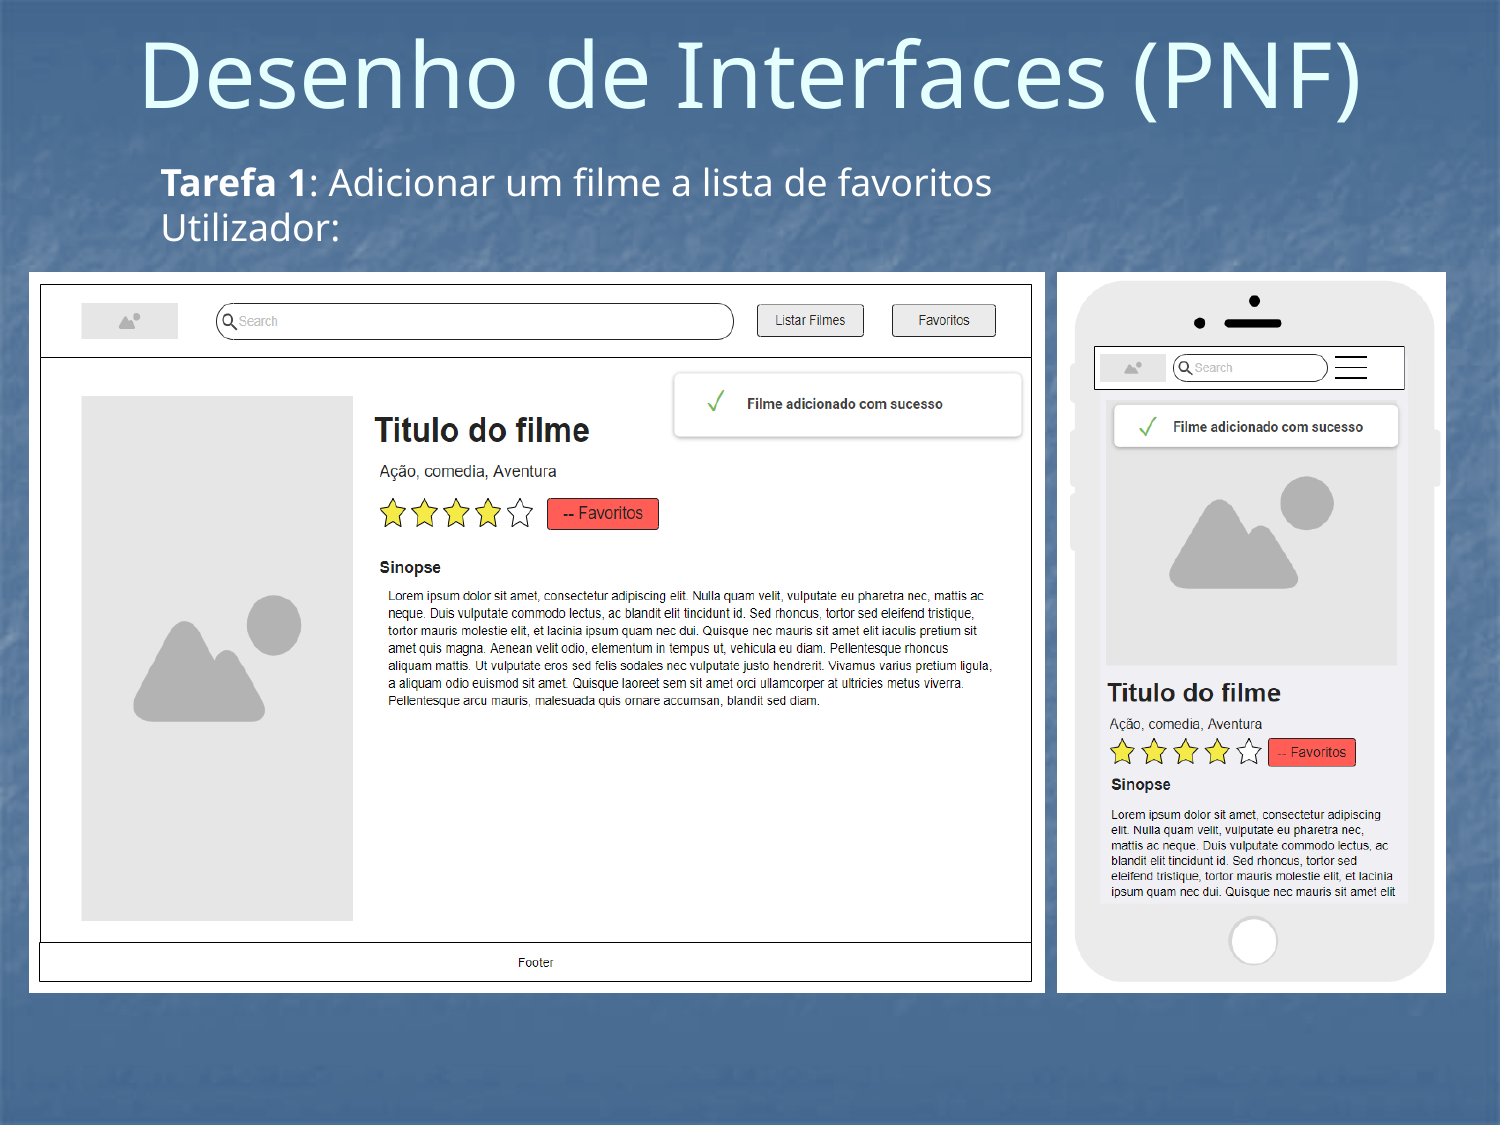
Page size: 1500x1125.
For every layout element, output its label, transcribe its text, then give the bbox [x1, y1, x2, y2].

picture [29, 272, 1045, 993]
title Desenho de Interfaces (PNF) [74, 6, 1426, 138]
picture [1056, 272, 1447, 993]
text_box Tarefa 1: Adicionar um filme a lista de favoritos Utilizador: [145, 151, 1009, 257]
